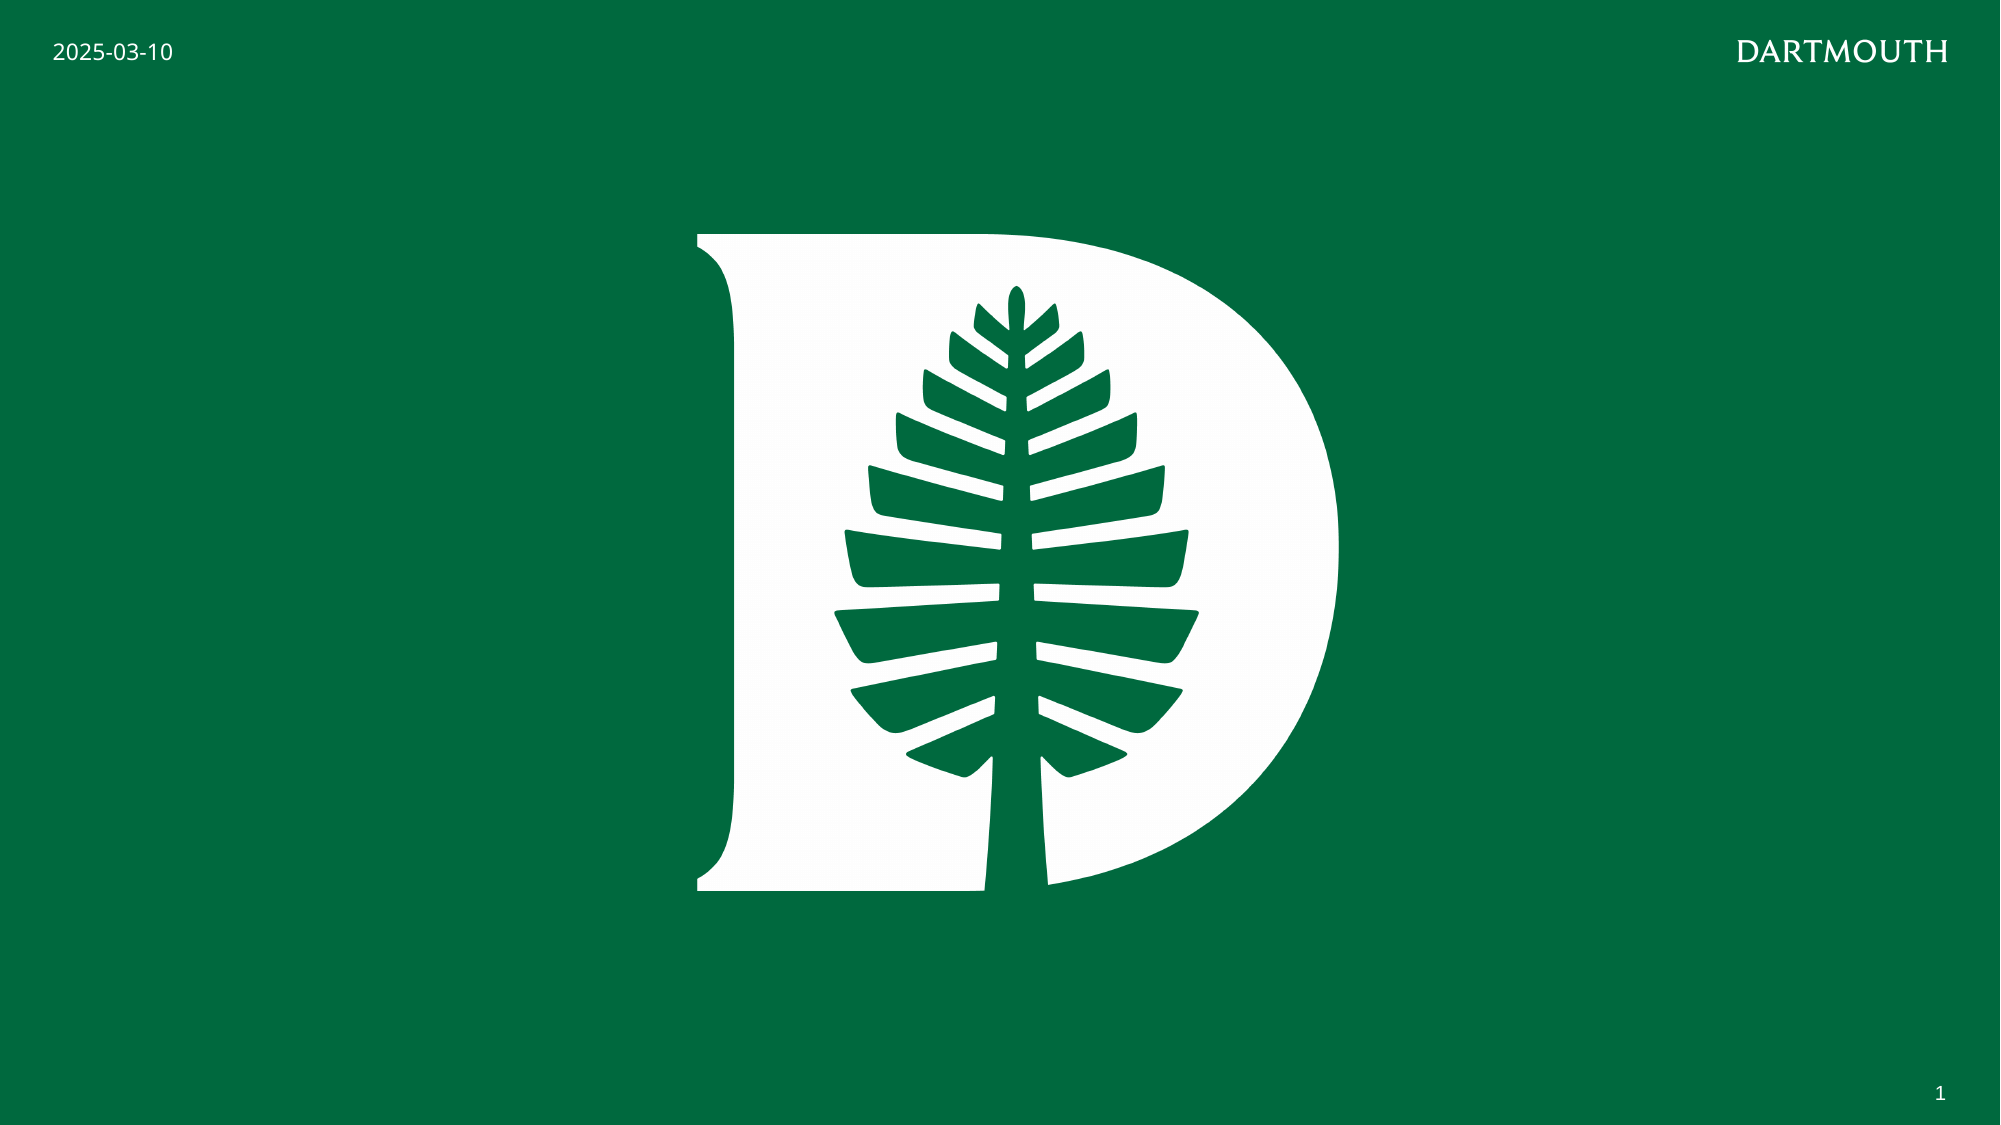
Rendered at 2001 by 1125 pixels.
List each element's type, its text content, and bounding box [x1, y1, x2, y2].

list 2025-03-10 [52, 30, 496, 66]
picture [697, 234, 1339, 891]
slide_number 1 [1860, 1074, 1947, 1111]
picture [1737, 39, 1947, 63]
